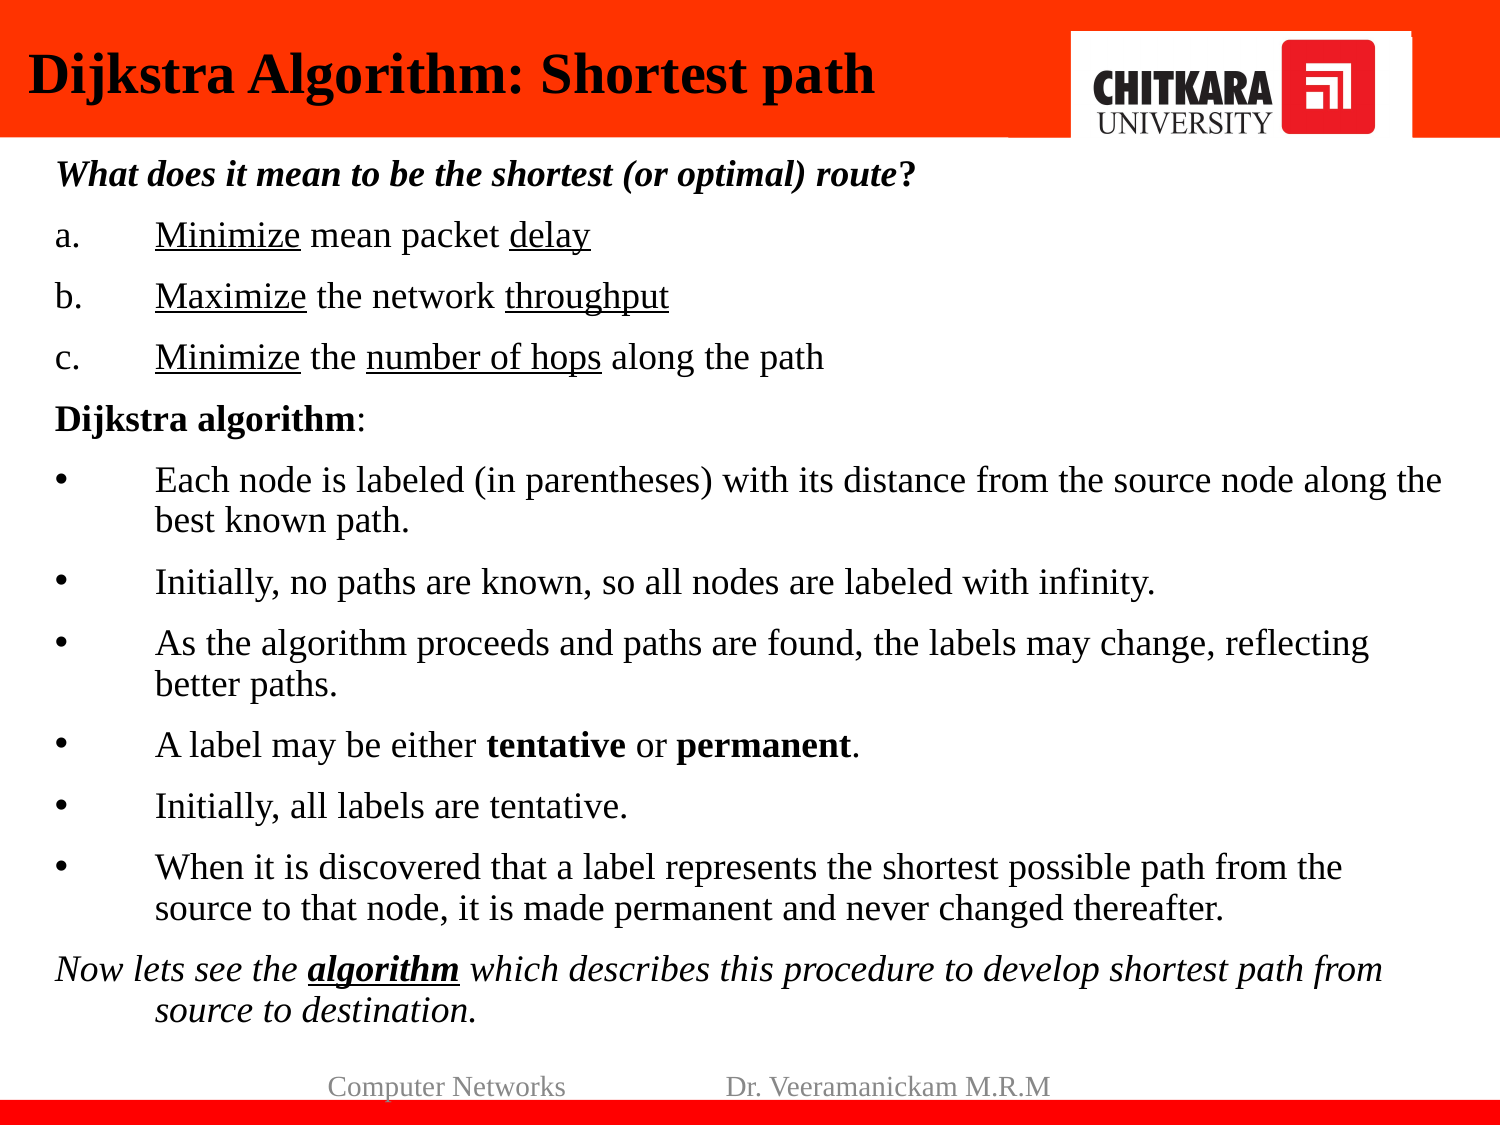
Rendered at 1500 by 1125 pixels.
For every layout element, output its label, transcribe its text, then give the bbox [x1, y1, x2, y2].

footer Computer Networks Dr. Veeramanickam M.R.M [0, 1054, 1380, 1115]
list What does it mean to be the shortest (or optimal) route? Minimize mean packet delay Maximize the network throughput Minimize the number of hops along the path Dijkstra algorithm: Each node is labeled (in parentheses) with its distance from the source node along the best known path. Initially, no paths are known, so all nodes are labeled with infinity. As the algorithm proceeds and paths are found, the labels may change, reflecting better paths. A label may be either tentative or permanent. Initially, all labels are tentative. When it is discovered that a label represents the shortest possible path from the source to that node, it is made permanent and never changed thereafter. Now lets see the algorithm which describes this procedure to develop shortest path from source to destination. [54, 153, 1446, 1043]
title Dijkstra Algorithm: Shortest path [0, 0, 900, 150]
picture [1074, 37, 1390, 138]
